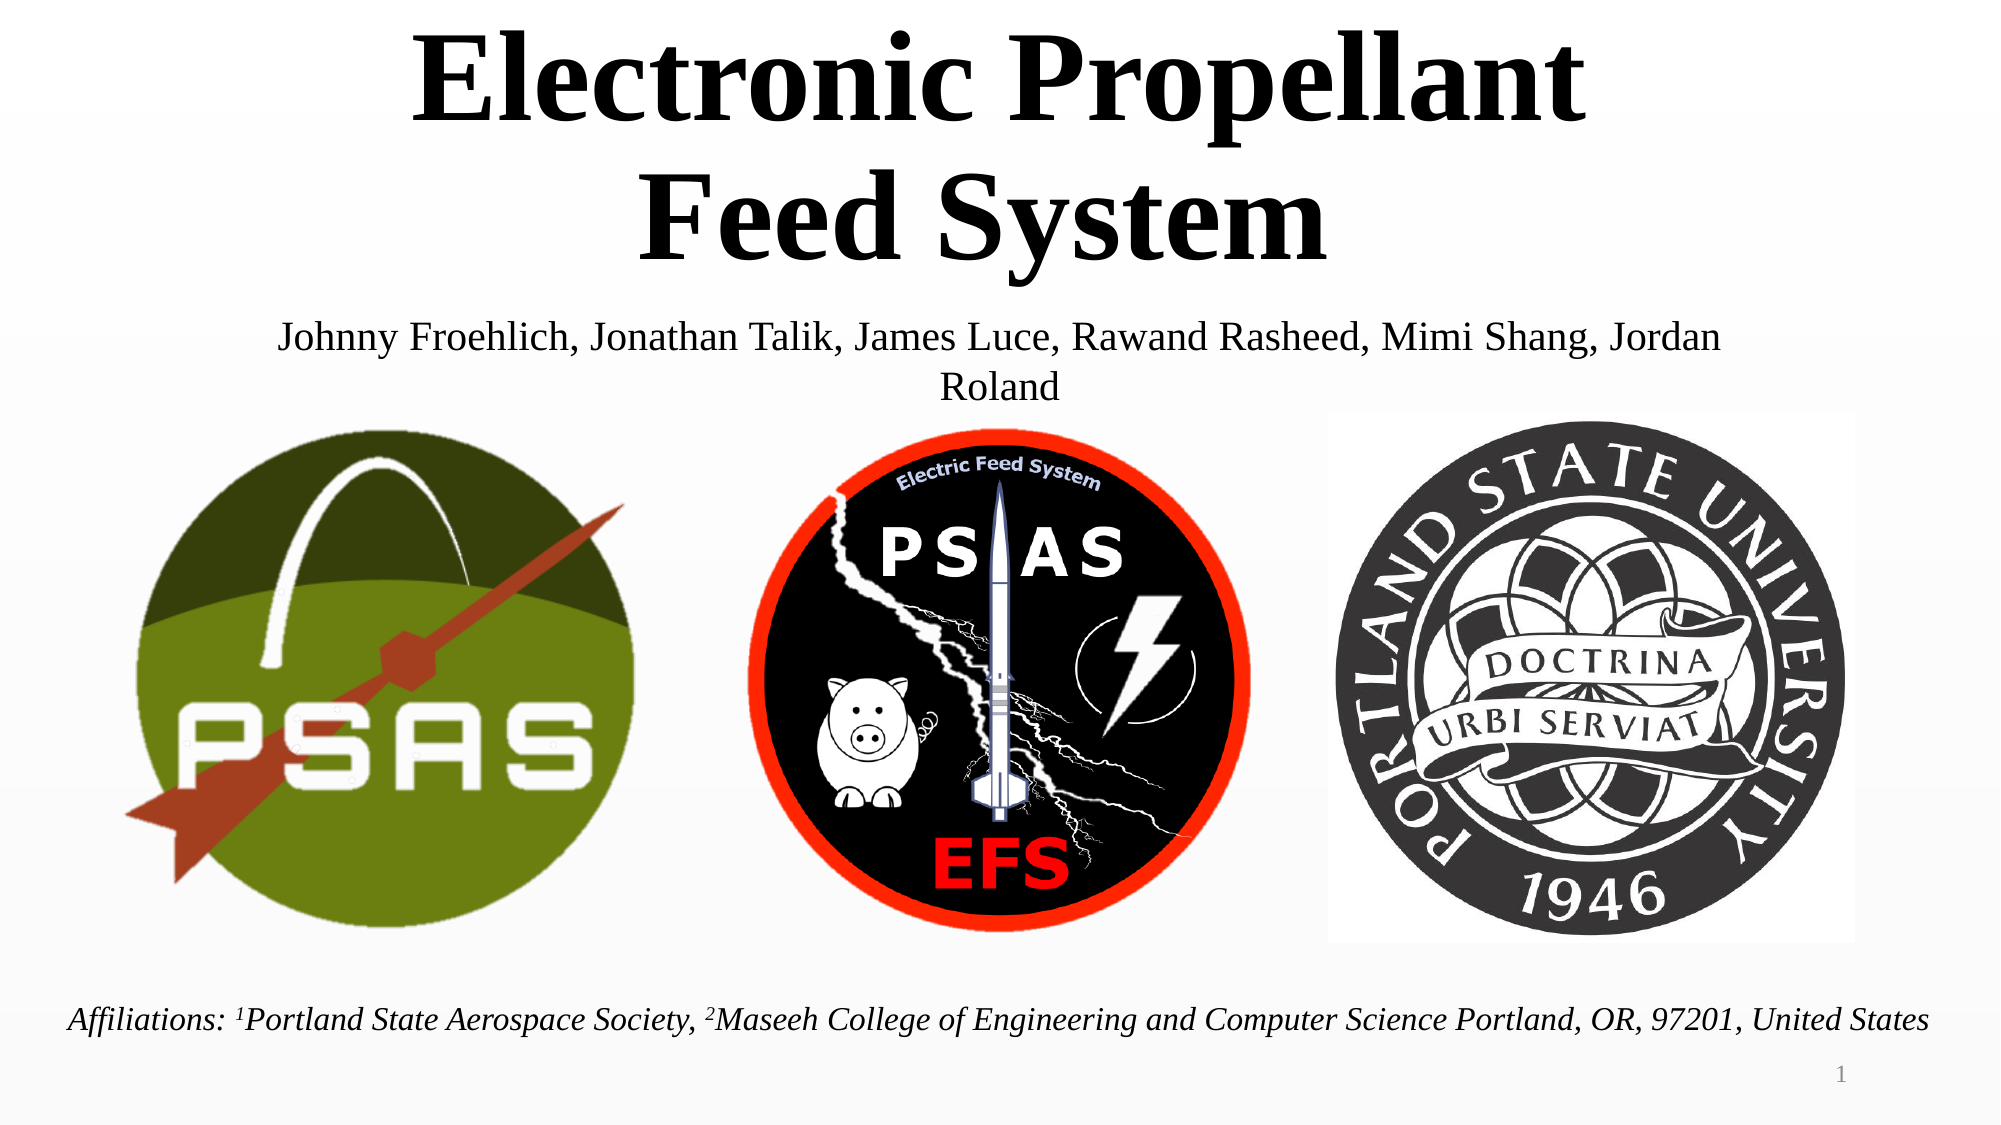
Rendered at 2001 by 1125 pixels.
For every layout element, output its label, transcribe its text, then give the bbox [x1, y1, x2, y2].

picture [1328, 411, 1855, 943]
text_box Johnny Froehlich, Jonathan Talik, James Luce, Rawand Rasheed, Mimi Shang, Jordan Roland [213, 301, 1787, 416]
picture [731, 420, 1269, 940]
title Electronic Propellant Feed System [249, 0, 1750, 295]
picture [99, 423, 672, 943]
subtitle Affiliations: 1Portland State Aerospace Society, 2Maseeh College of Engineering and Computer Science Portland, OR, 97201, United States [23, 994, 1976, 1125]
slide_number 1 [1412, 1042, 1863, 1103]
